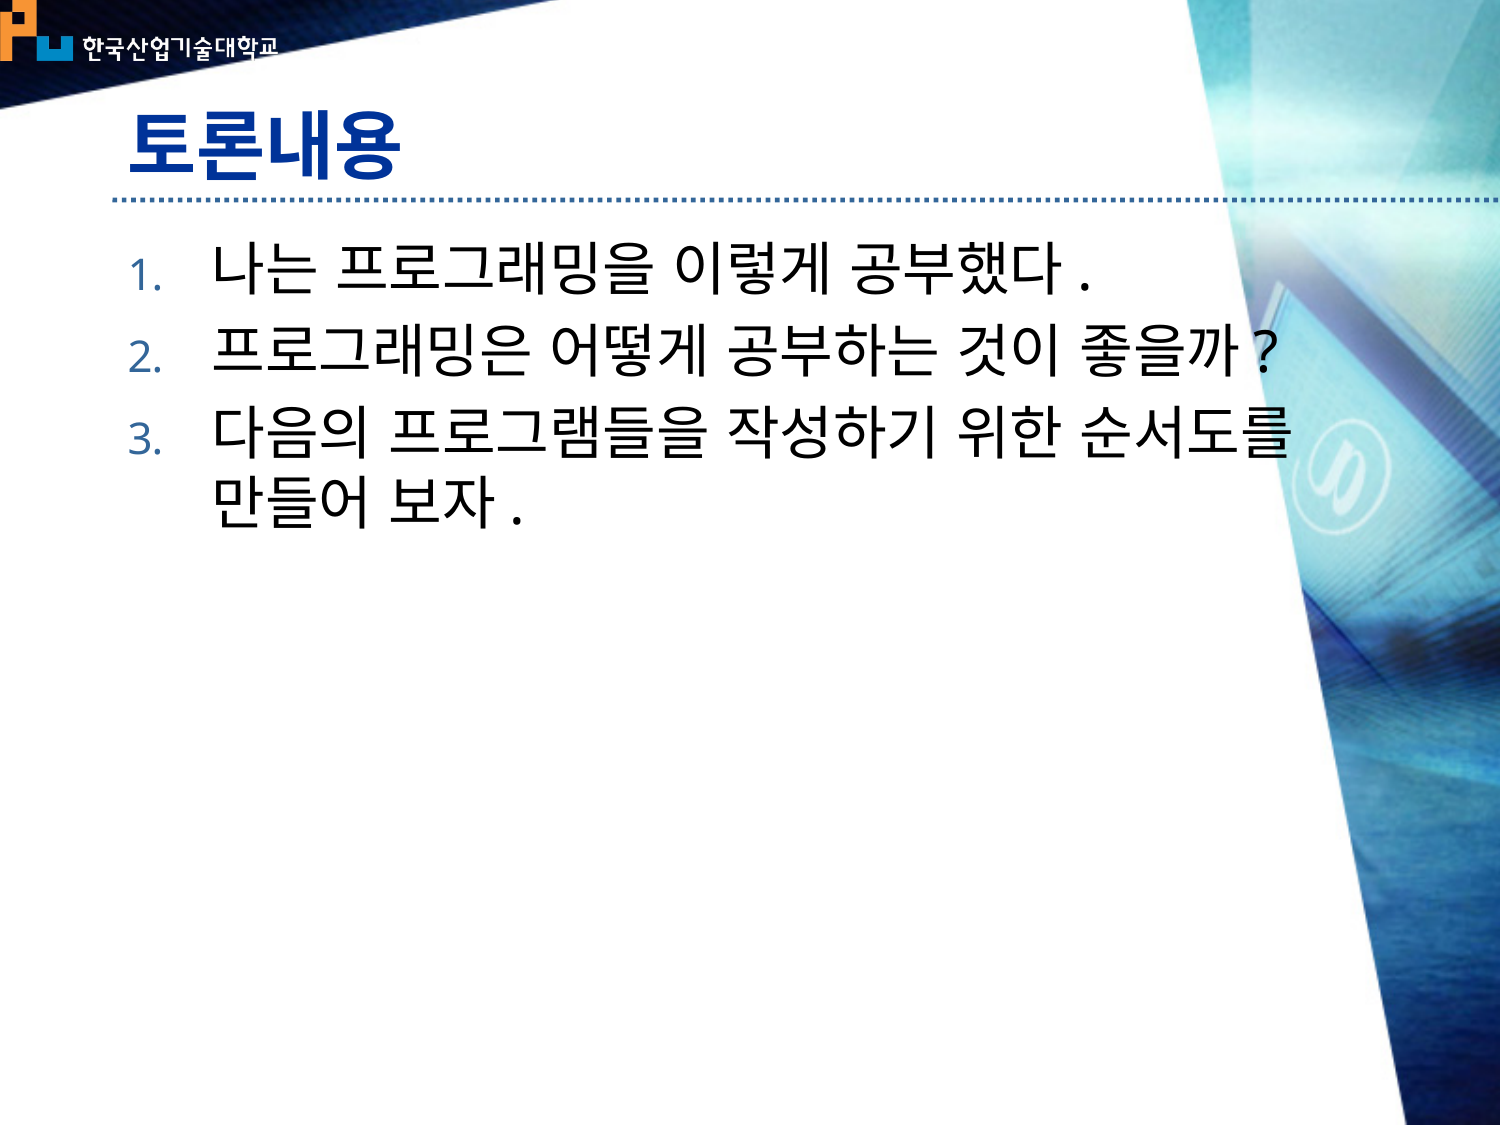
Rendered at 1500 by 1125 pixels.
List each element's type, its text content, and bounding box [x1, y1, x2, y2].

list 나는 프로그래밍을 이렇게 공부했다. 프로그래밍은 어떻게 공부하는 것이 좋을까? 다음의 프로그램들을 작성하기 위한 순서도를 만들어 보자. [112, 224, 1471, 1001]
title 토론내용 [112, 99, 1401, 188]
picture [0, 0, 1500, 1125]
